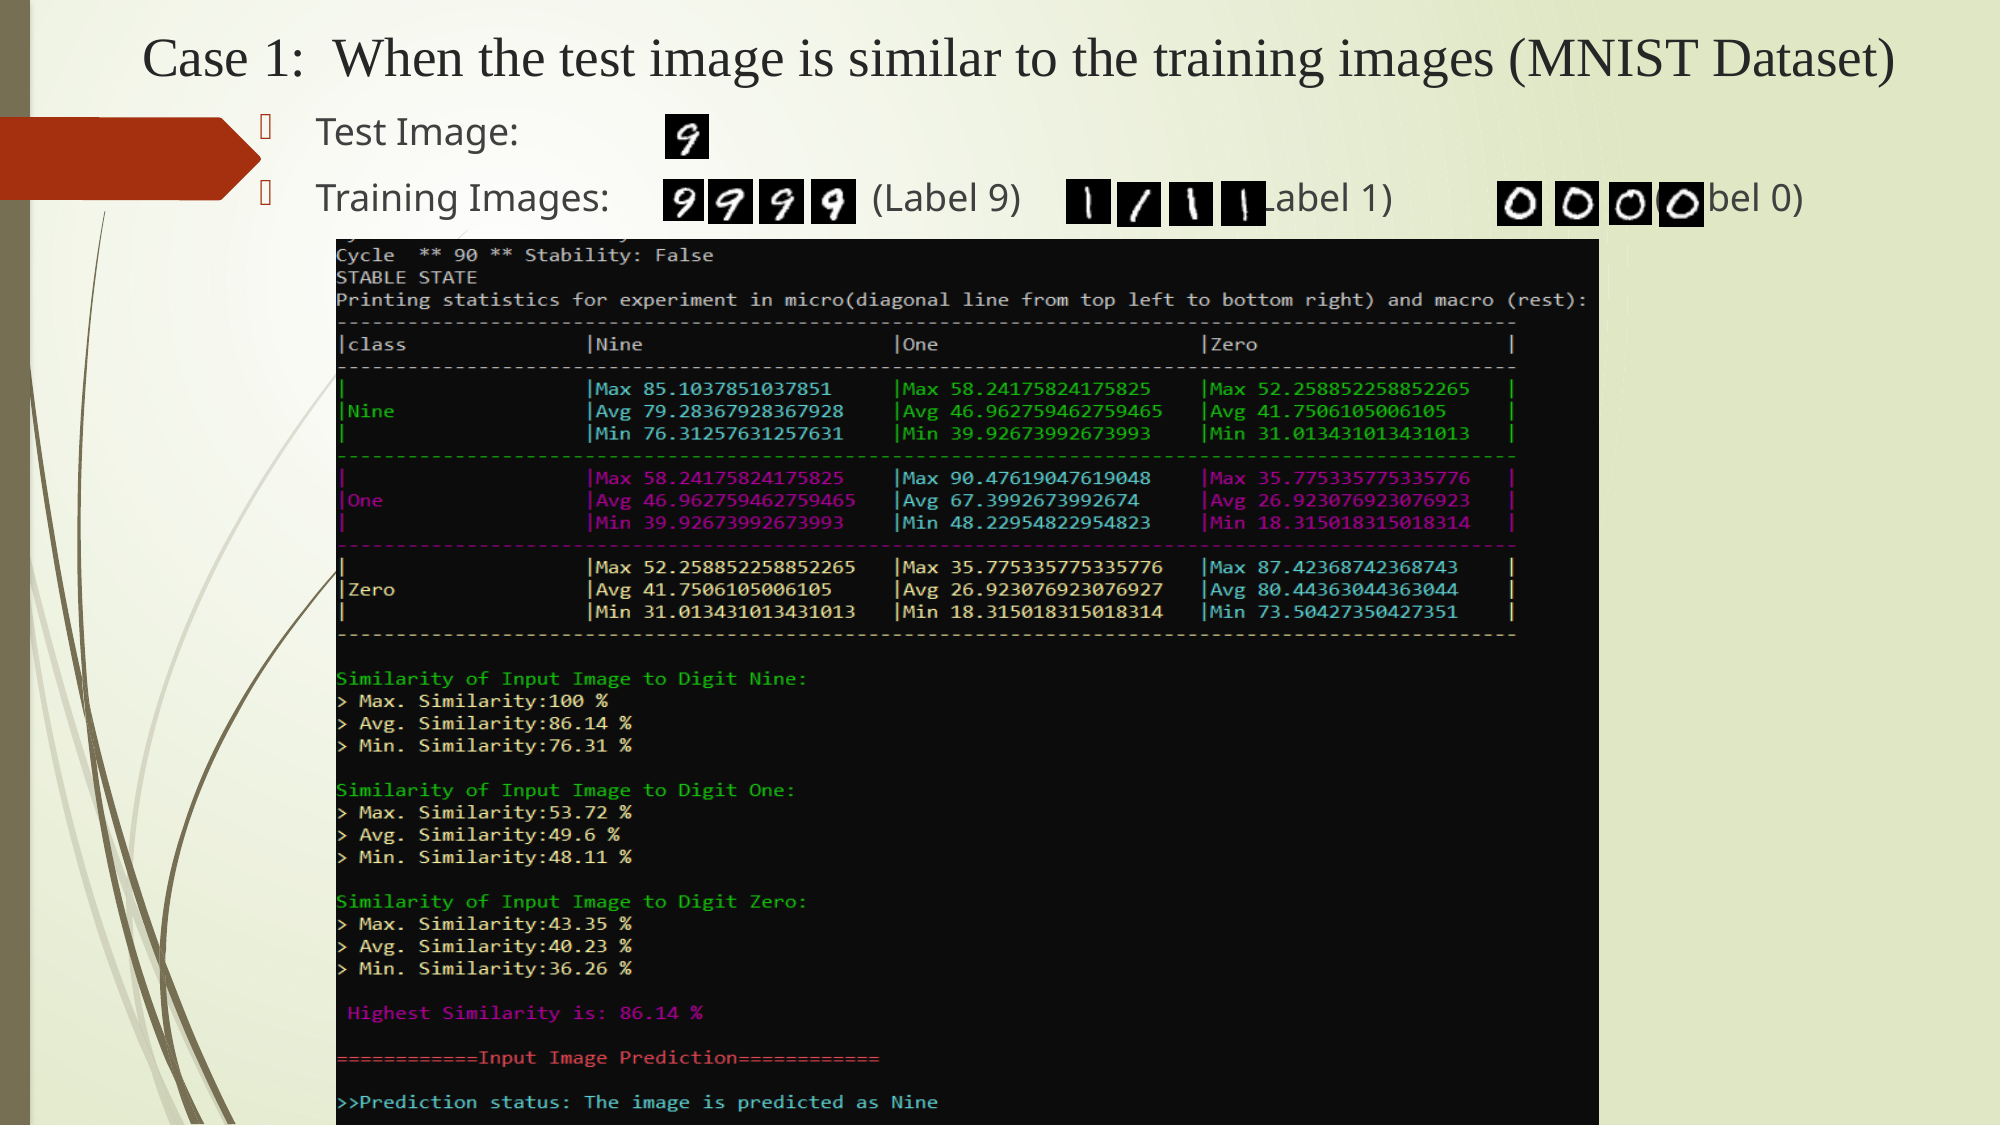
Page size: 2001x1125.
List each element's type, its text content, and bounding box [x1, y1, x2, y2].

picture [1221, 181, 1266, 226]
picture [1066, 179, 1111, 224]
list Test Image: Training Images: (Label 9) (Label 1) (Label 0) [244, 100, 1960, 1024]
picture [1168, 182, 1214, 227]
picture [759, 179, 804, 224]
title Case 1: When the test image is similar to the training images (MNIST Dataset) [127, 14, 2000, 97]
picture [811, 179, 856, 224]
picture [1116, 182, 1162, 227]
picture [1609, 182, 1653, 226]
picture [1497, 181, 1542, 226]
picture [1659, 182, 1704, 227]
picture [708, 179, 753, 224]
picture [1554, 181, 1600, 226]
picture [662, 179, 705, 221]
picture [336, 239, 1600, 1125]
picture [664, 114, 710, 159]
